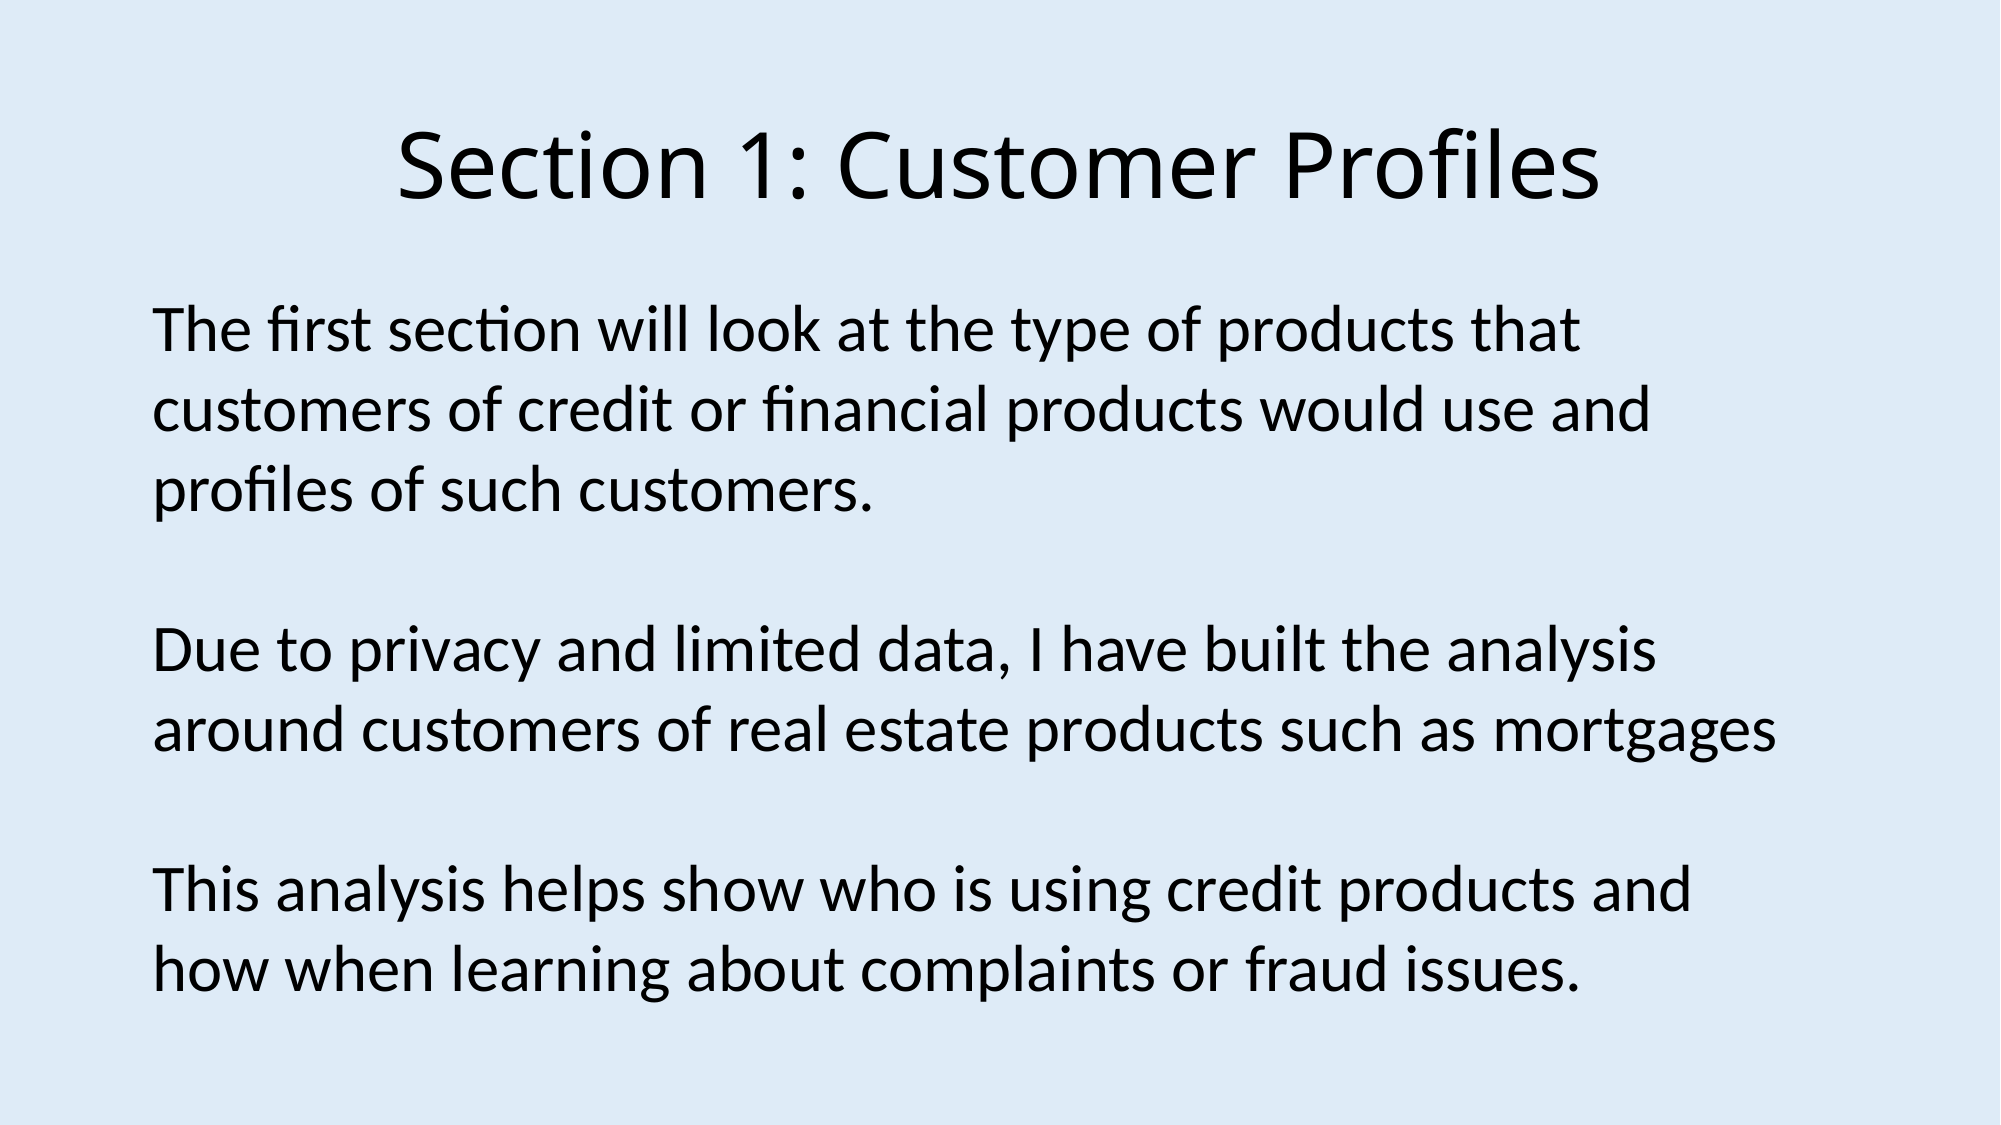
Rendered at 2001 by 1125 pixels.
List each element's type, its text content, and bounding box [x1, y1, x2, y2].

text_box The first section will look at the type of products that customers of credit or financial products would use and profiles of such customers. Due to privacy and limited data, I have built the analysis around customers of real estate products such as mortgages This analysis helps show who is using credit products and how when learning about complaints or fraud issues. [137, 277, 1828, 1012]
title Section 1: Customer Profiles [137, 59, 1863, 278]
